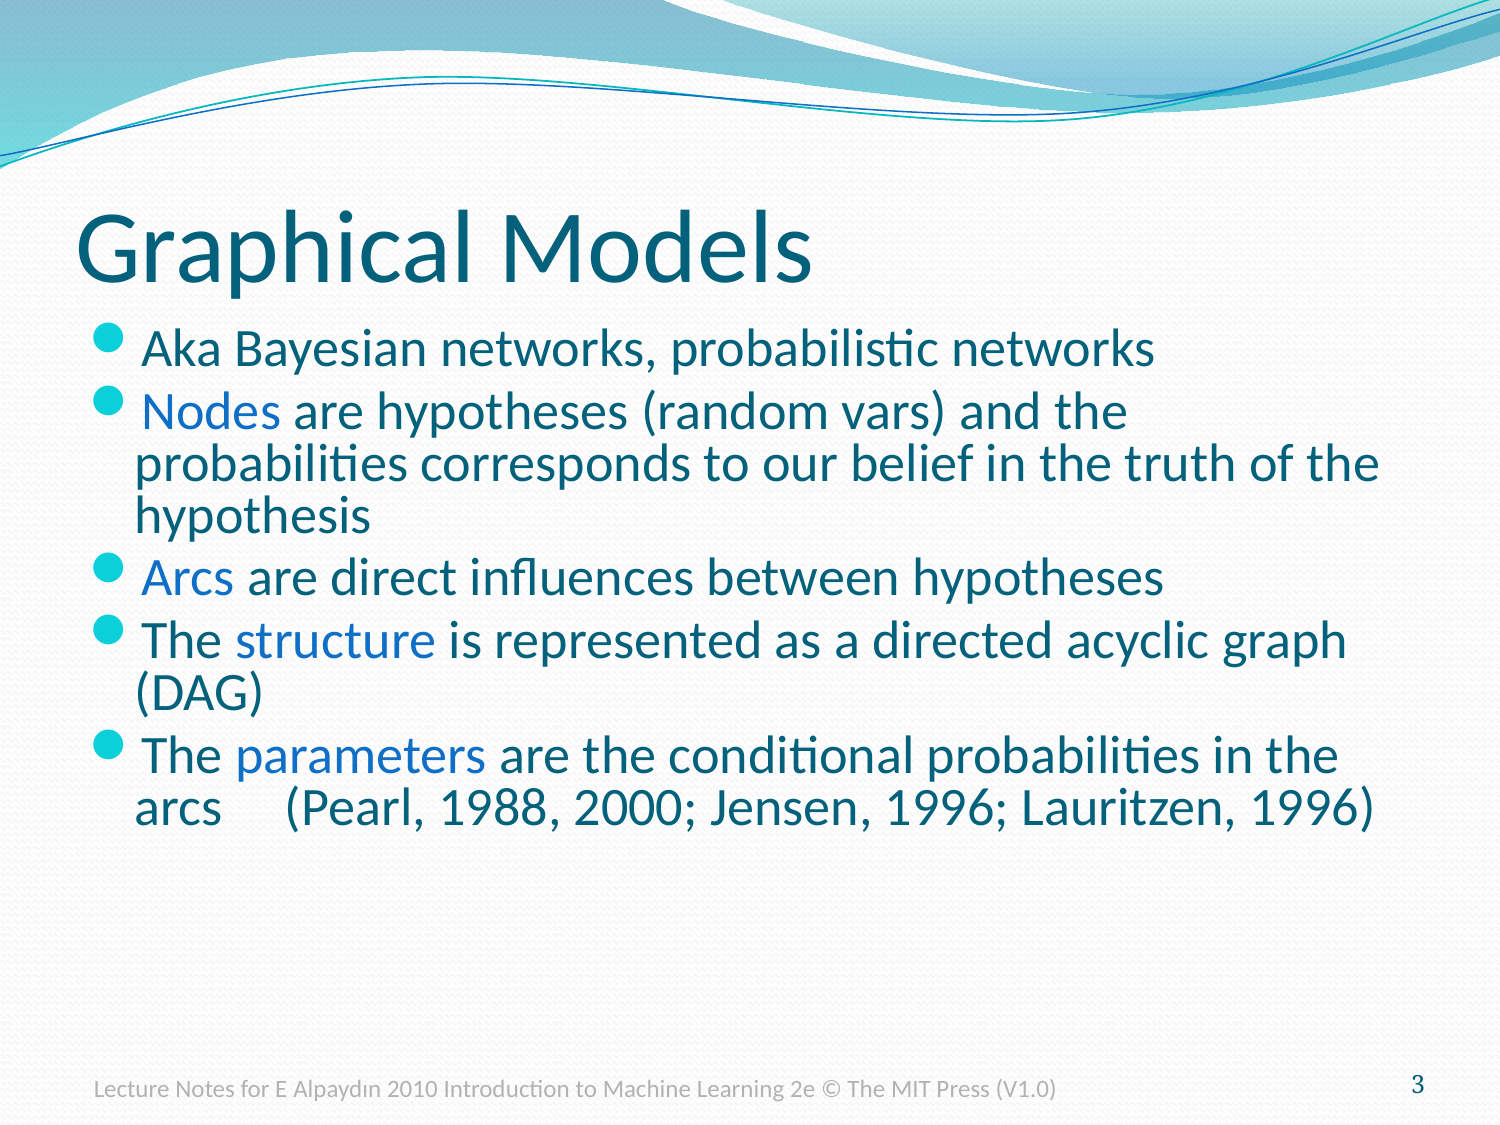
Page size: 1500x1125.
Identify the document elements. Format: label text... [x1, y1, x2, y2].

title Graphical Models [75, 115, 1425, 303]
list Aka Bayesian networks, probabilistic networks Nodes are hypotheses (random vars) and the probabilities corresponds to our belief in the truth of the hypothesis Arcs are direct influences between hypotheses The structure is represented as a directed acyclic graph (DAG) The parameters are the conditional probabilities in the arcs (Pearl, 1988, 2000; Jensen, 1996; Lauritzen, 1996) [75, 317, 1425, 1038]
slide_number 3 [1299, 1042, 1425, 1103]
footer Lecture Notes for E Alpaydın 2010 Introduction to Machine Learning 2e © The MIT Press (V1.0) [93, 1042, 1254, 1103]
